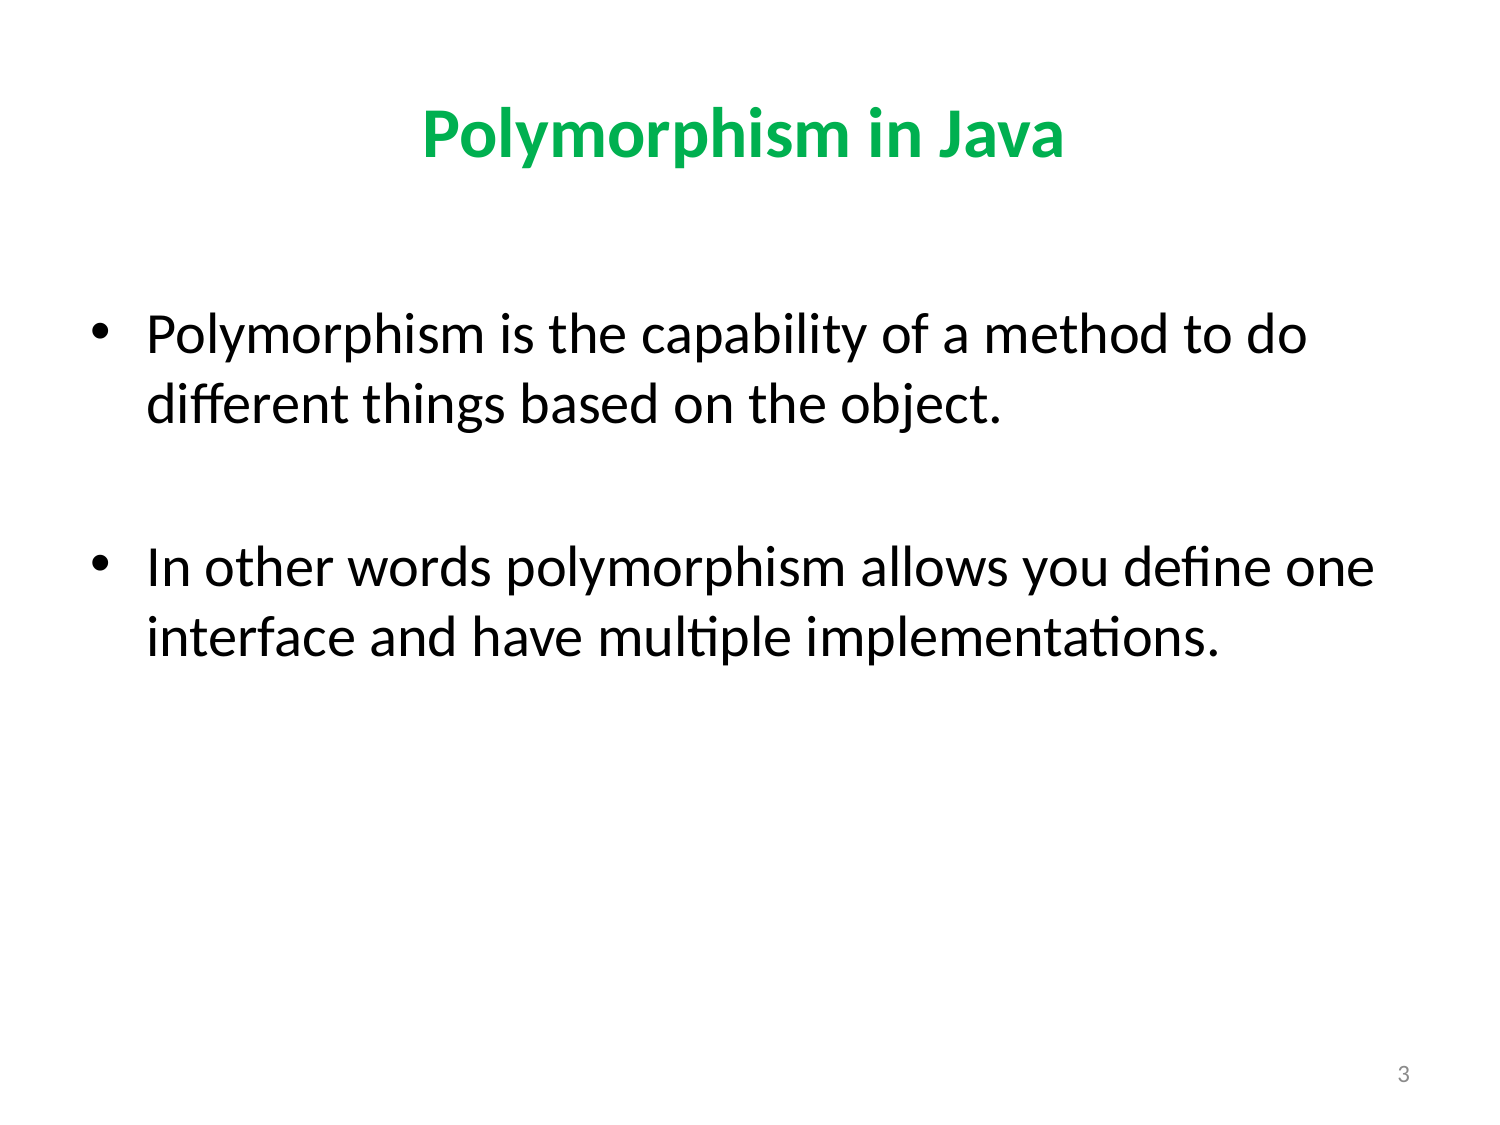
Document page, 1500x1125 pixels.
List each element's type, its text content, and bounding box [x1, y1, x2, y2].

title Polymorphism in Java [69, 78, 1420, 266]
slide_number 3 [1074, 1042, 1425, 1103]
list Polymorphism is the capability of a method to do different things based on the object. In other words polymorphism allows you define one interface and have multiple implementations. [75, 287, 1425, 775]
